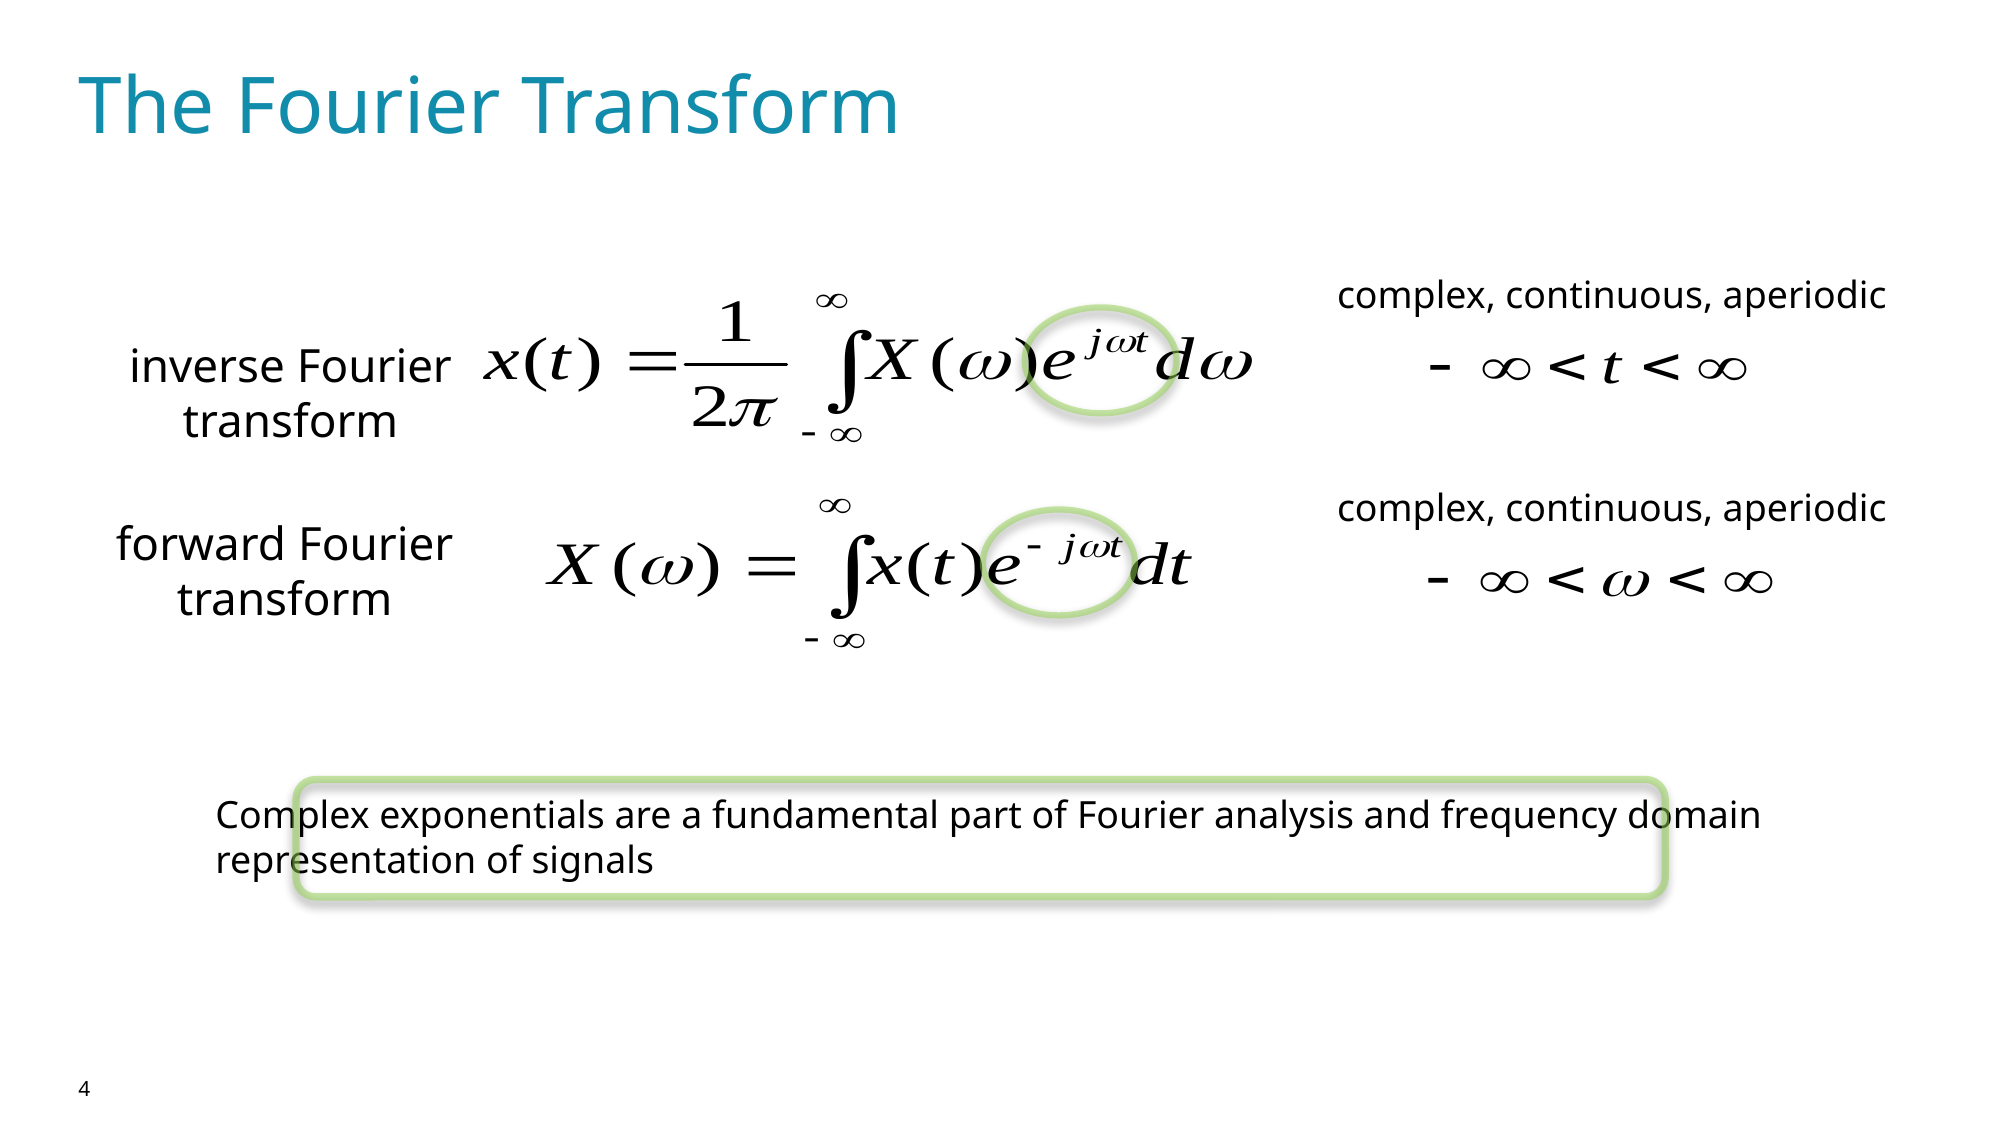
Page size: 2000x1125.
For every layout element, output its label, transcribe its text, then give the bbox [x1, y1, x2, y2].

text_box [468, 269, 1272, 306]
text_box complex, continuous, aperiodic [1672, 476, 1902, 536]
text_box inverse Fourier transform [114, 329, 288, 455]
text_box Complex exponentials are a fundamental part of Fourier analysis and frequency domain representation of signals [1672, 784, 1779, 889]
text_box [295, 307, 1666, 898]
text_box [1672, 343, 1761, 398]
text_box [1672, 560, 1783, 611]
text_box Complex exponentials are a fundamental part of Fourier analysis and frequency domain representation of signals [200, 784, 288, 889]
title The Fourier Transform [78, 55, 1910, 150]
text_box complex, continuous, aperiodic [1322, 263, 1902, 324]
text_box forward Fourier transform [101, 506, 288, 632]
